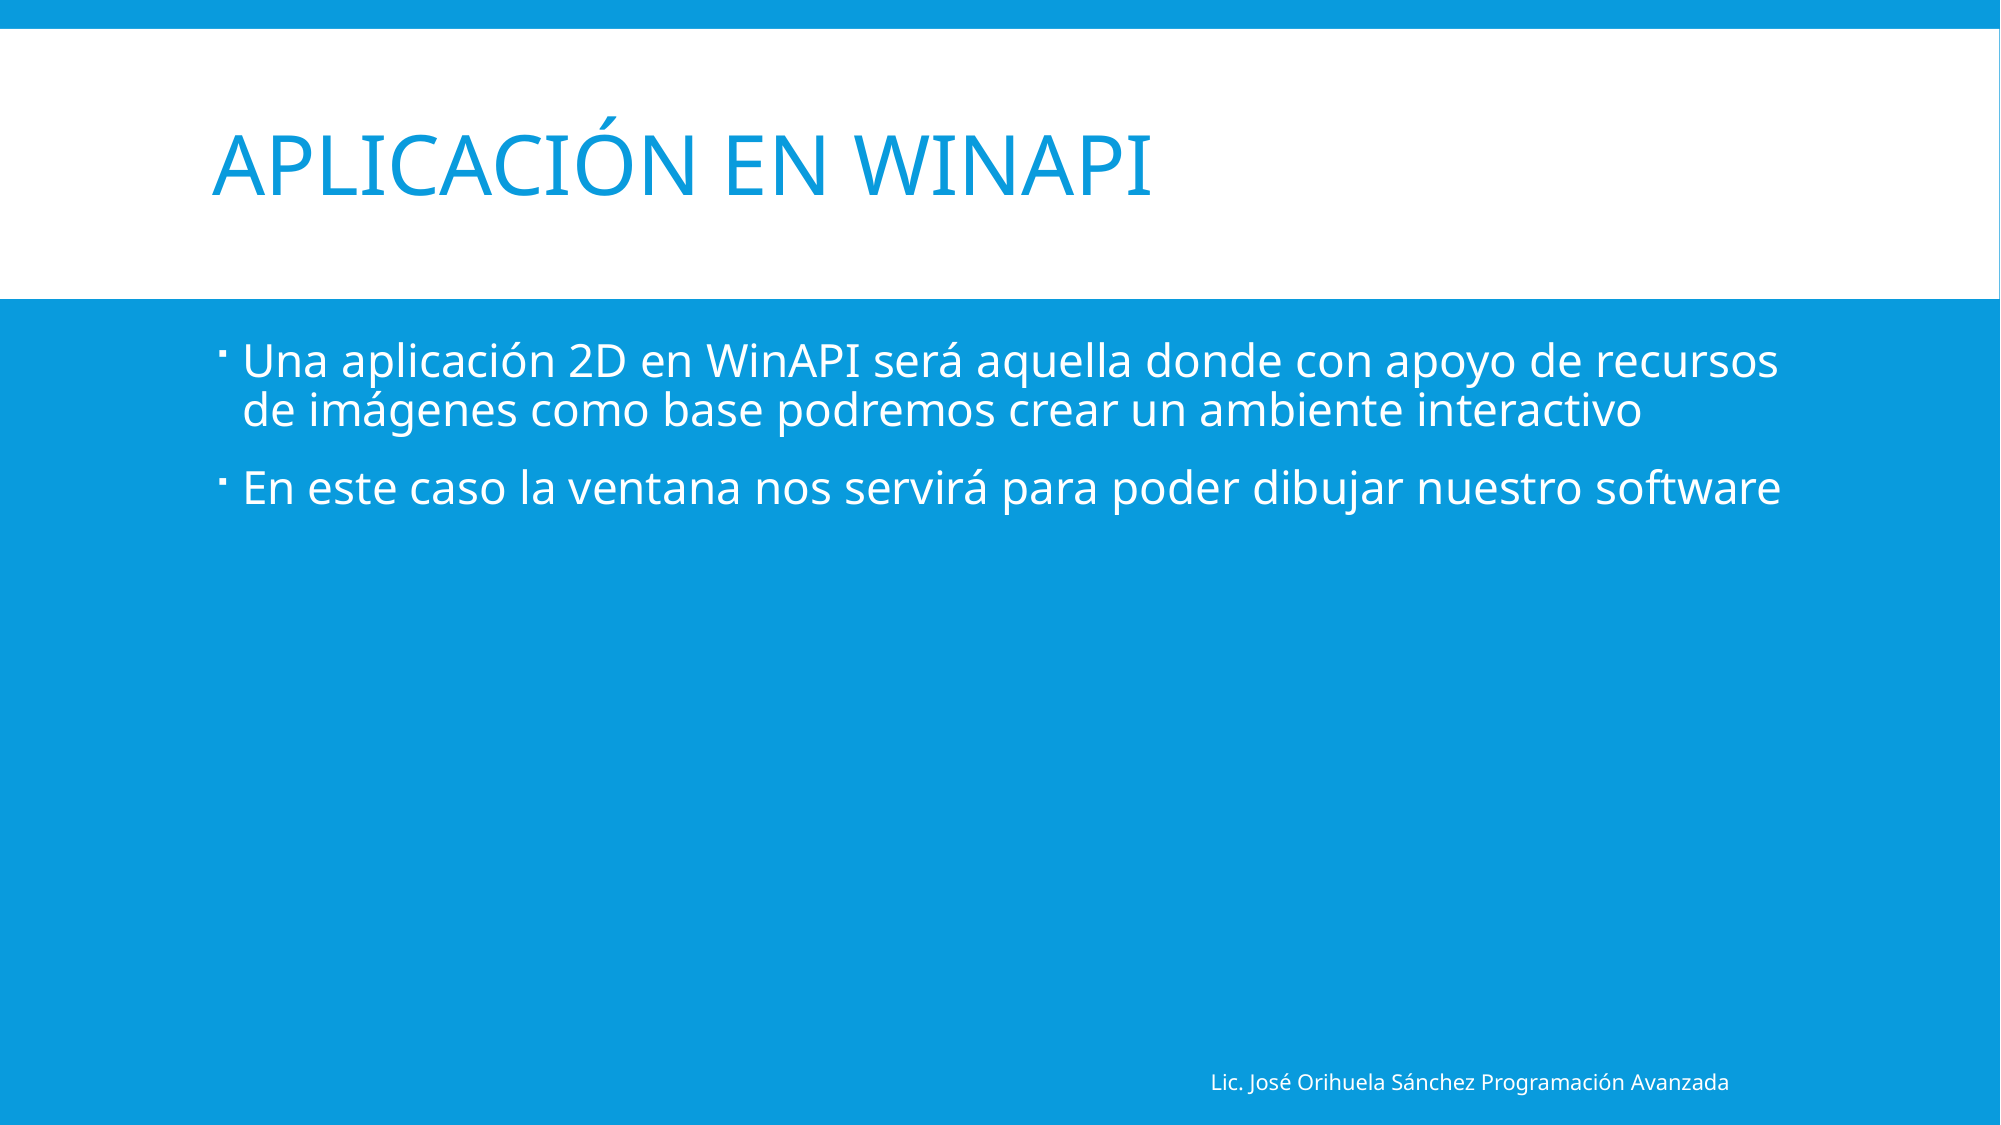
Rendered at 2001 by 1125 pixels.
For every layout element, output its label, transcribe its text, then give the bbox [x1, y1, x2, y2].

title Aplicación en winapi [197, 46, 1803, 295]
footer Lic. José Orihuela Sánchez Programación Avanzada [918, 1053, 1746, 1114]
list Una aplicación 2D en WinAPI será aquella donde con apoyo de recursos de imágenes como base podremos crear un ambiente interactivo En este caso la ventana nos servirá para poder dibujar nuestro software [197, 329, 1803, 1020]
